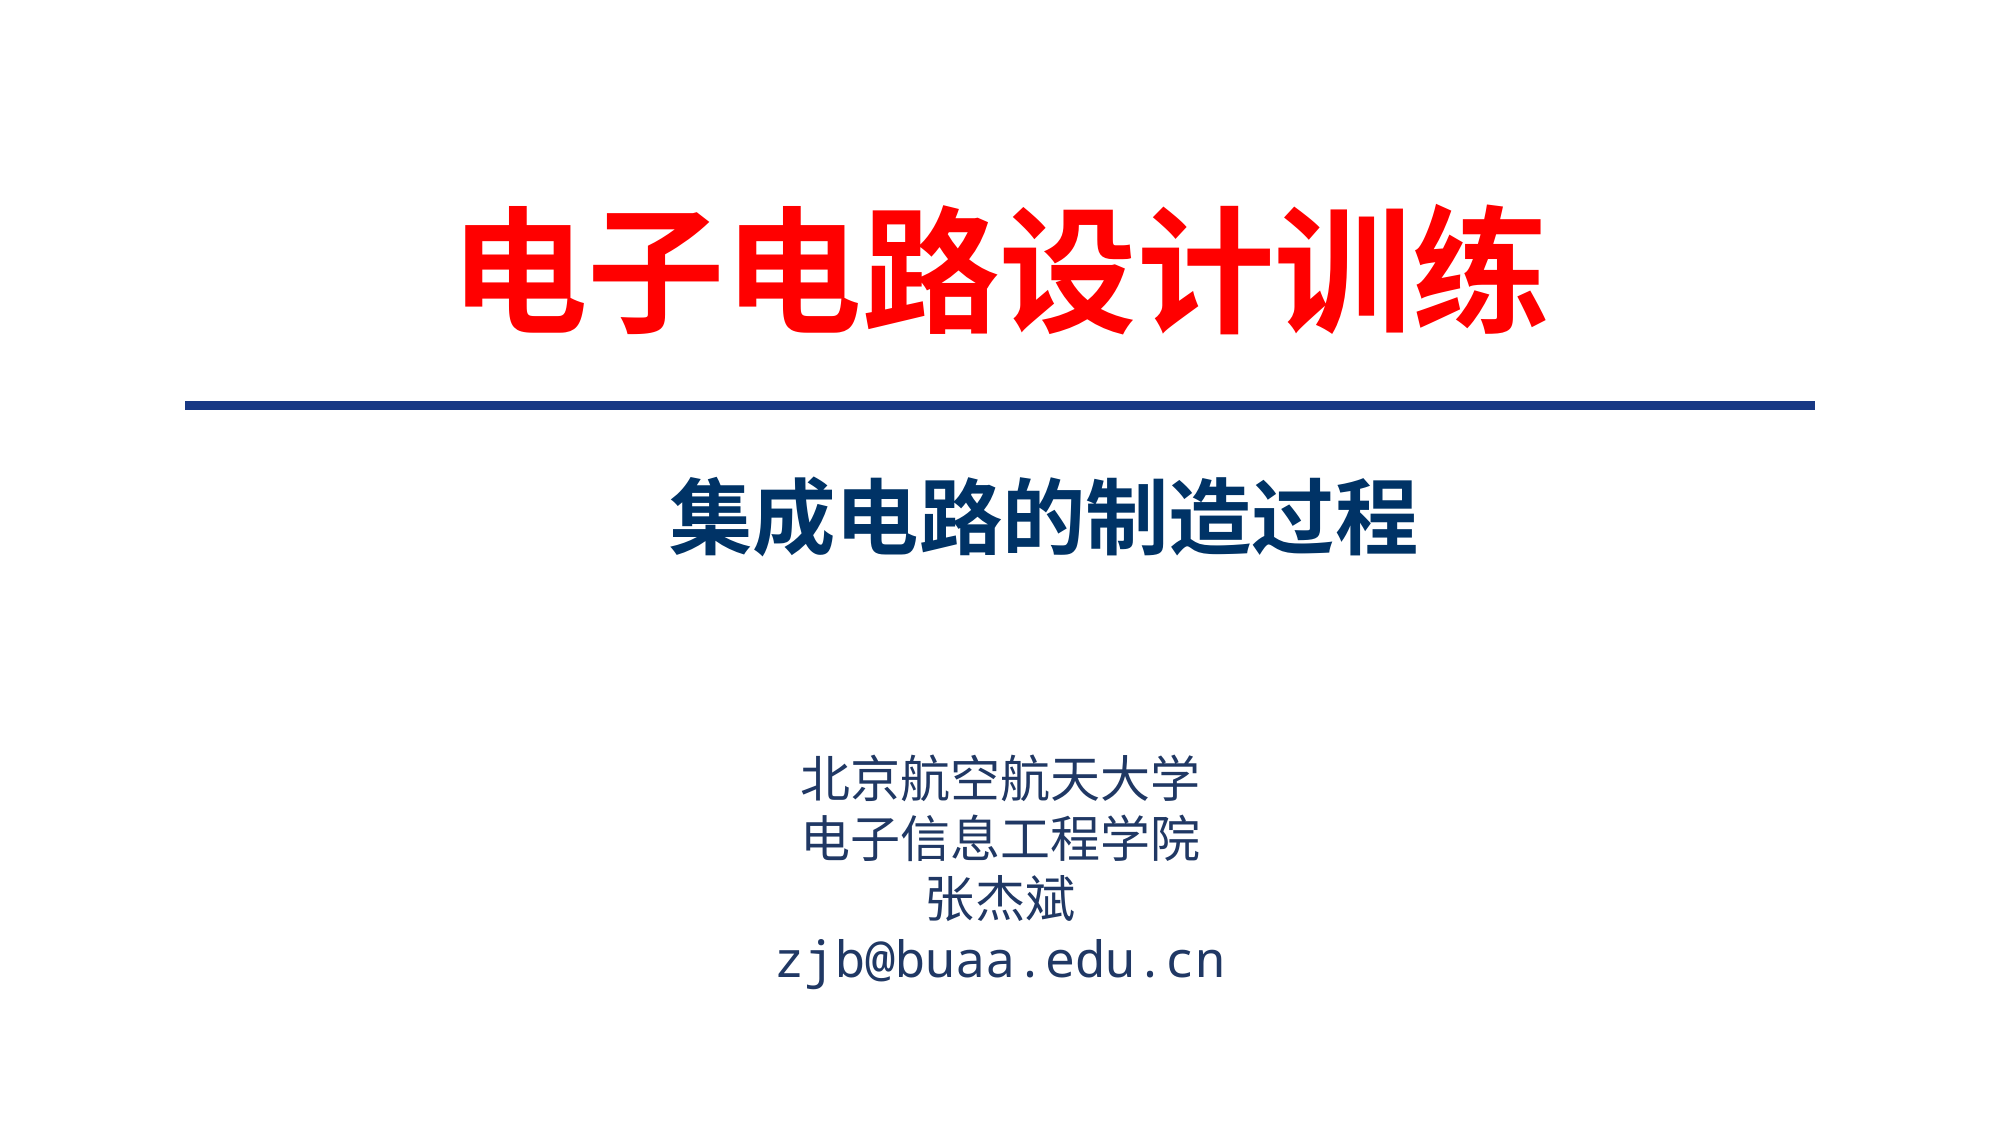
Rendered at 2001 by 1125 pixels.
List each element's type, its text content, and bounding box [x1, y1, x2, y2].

text_box 电子电路设计训练 [0, 177, 2000, 357]
text_box 集成电路的制造过程 [654, 458, 1434, 574]
text_box 北京航空航天大学 电子信息工程学院 张杰斌 zjb@buaa.edu.cn [0, 739, 2000, 995]
text_box [184, 401, 1816, 410]
